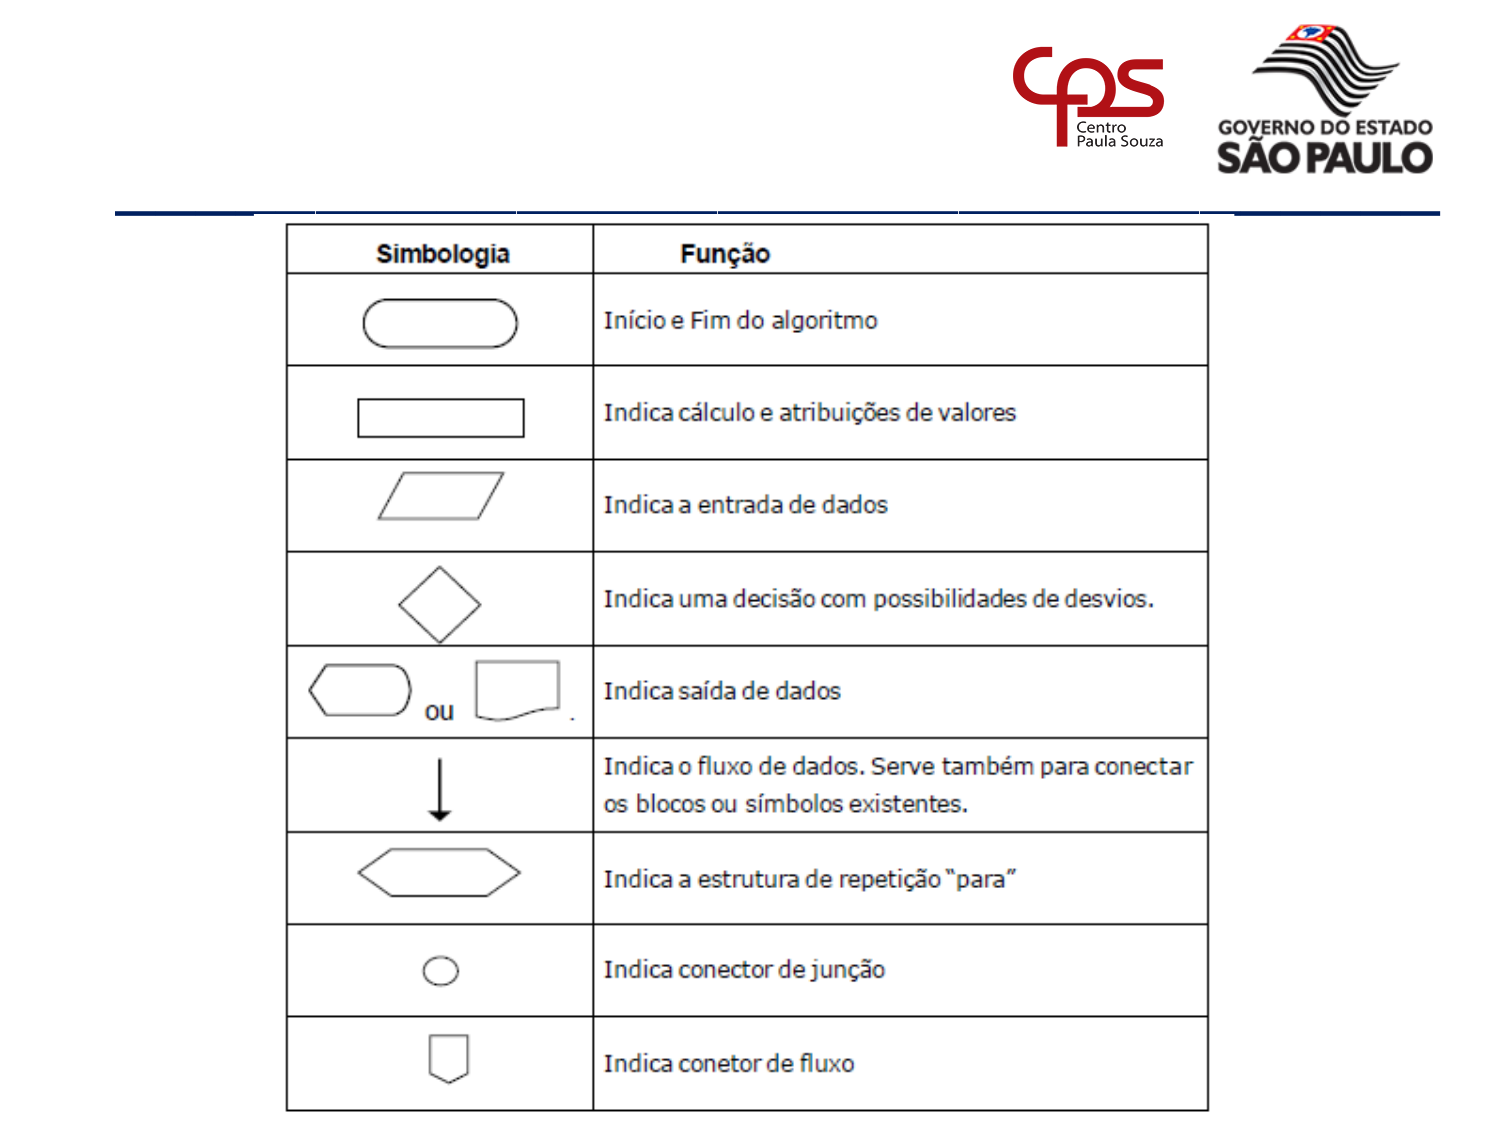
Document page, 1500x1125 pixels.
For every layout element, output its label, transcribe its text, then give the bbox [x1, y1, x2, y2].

title _________________________________ [76, 79, 1483, 268]
picture [1009, 42, 1180, 153]
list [1180, 18, 1441, 176]
picture [253, 214, 1235, 1125]
